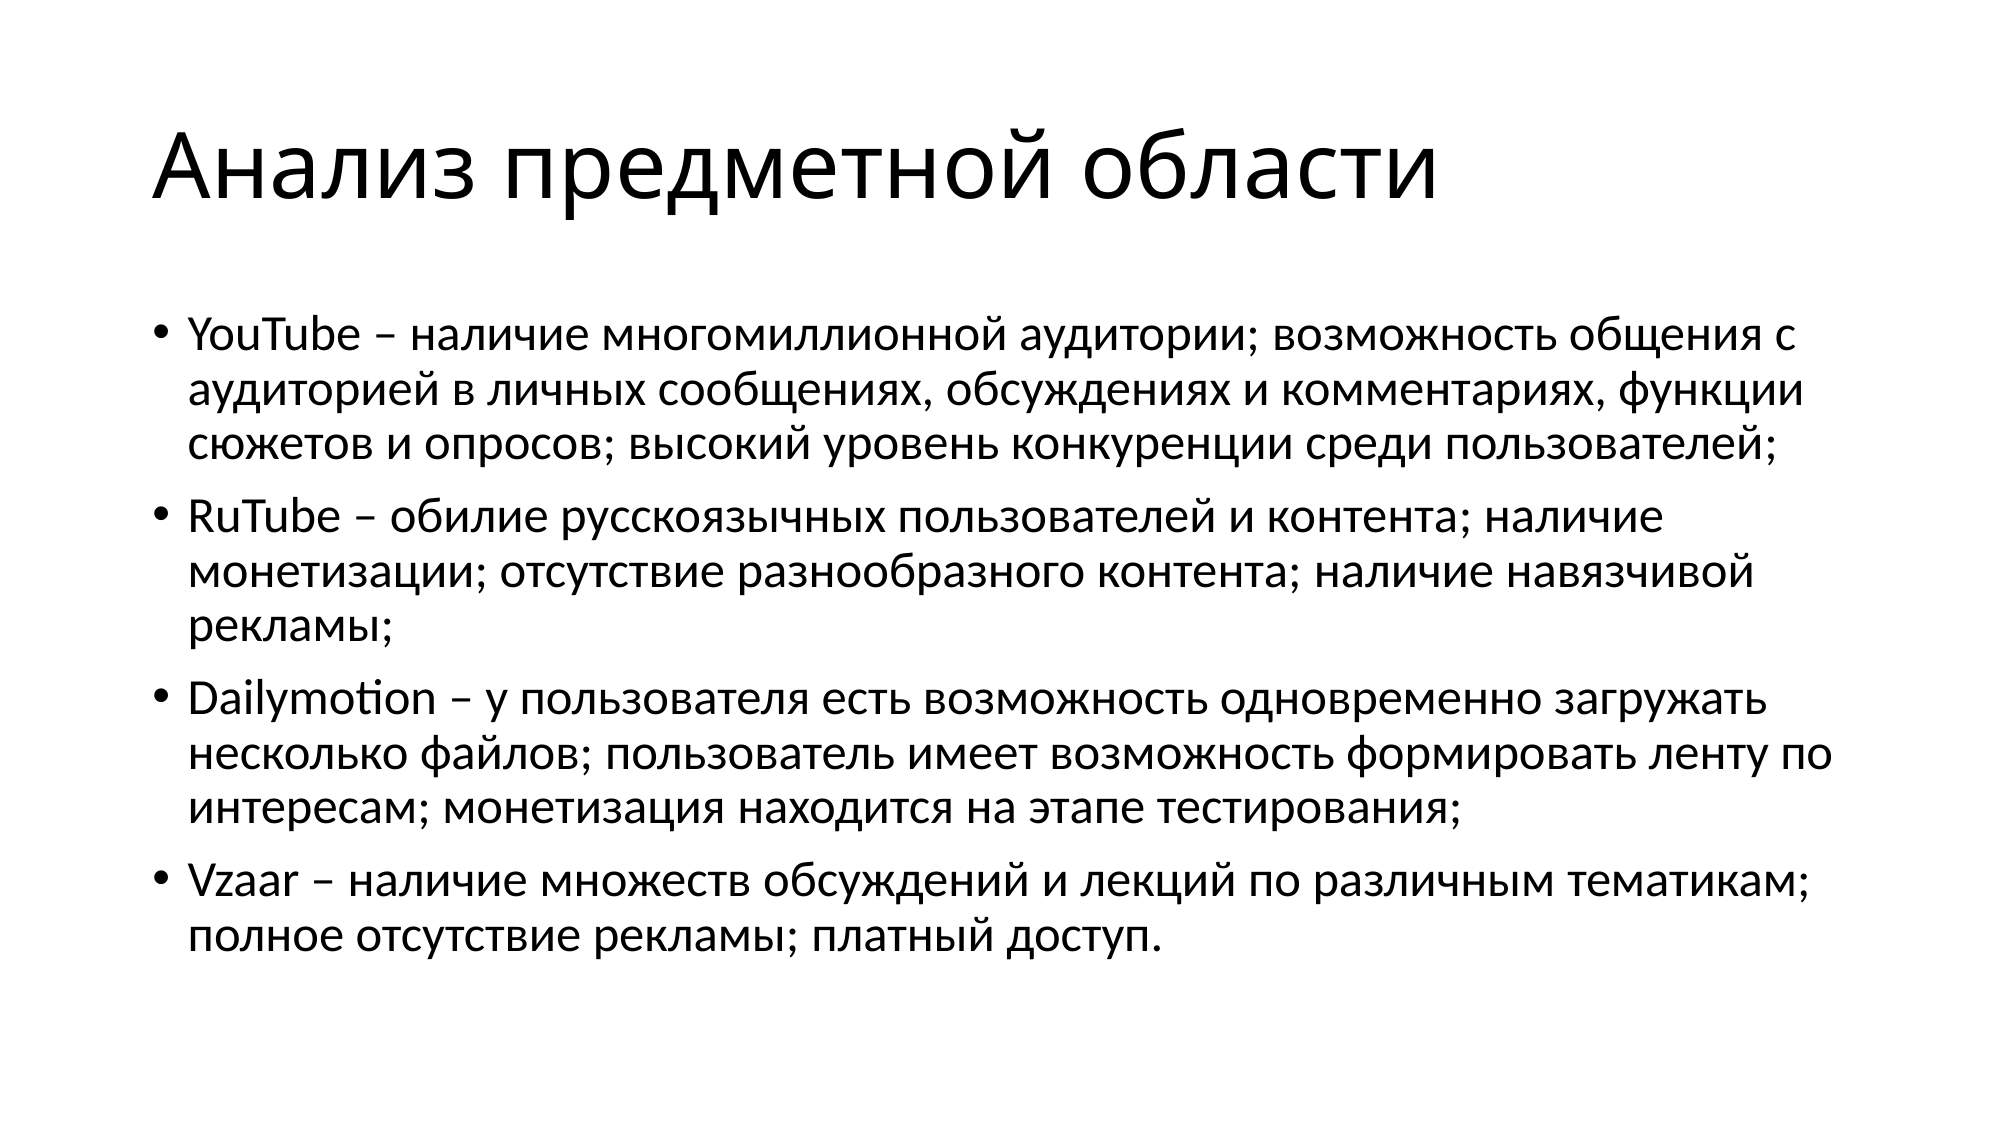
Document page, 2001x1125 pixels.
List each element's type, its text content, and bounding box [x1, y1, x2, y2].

list YouTube – наличие многомиллионной аудитории; возможность общения с аудиторией в личных сообщениях, обсуждениях и комментариях, функции сюжетов и опросов; высокий уровень конкуренции среди пользователей; RuTube – обилие русскоязычных пользователей и контента; наличие монетизации; отсутствие разнообразного контента; наличие навязчивой рекламы; Dailymotion – у пользователя есть возможность одновременно загружать несколько файлов; пользователь имеет возможность формировать ленту по интересам; монетизация находится на этапе тестирования; Vzaar – наличие множеств обсуждений и лекций по различным тематикам; полное отсутствие рекламы; платный доступ. [137, 299, 1863, 1014]
title Анализ предметной области [137, 59, 1863, 278]
